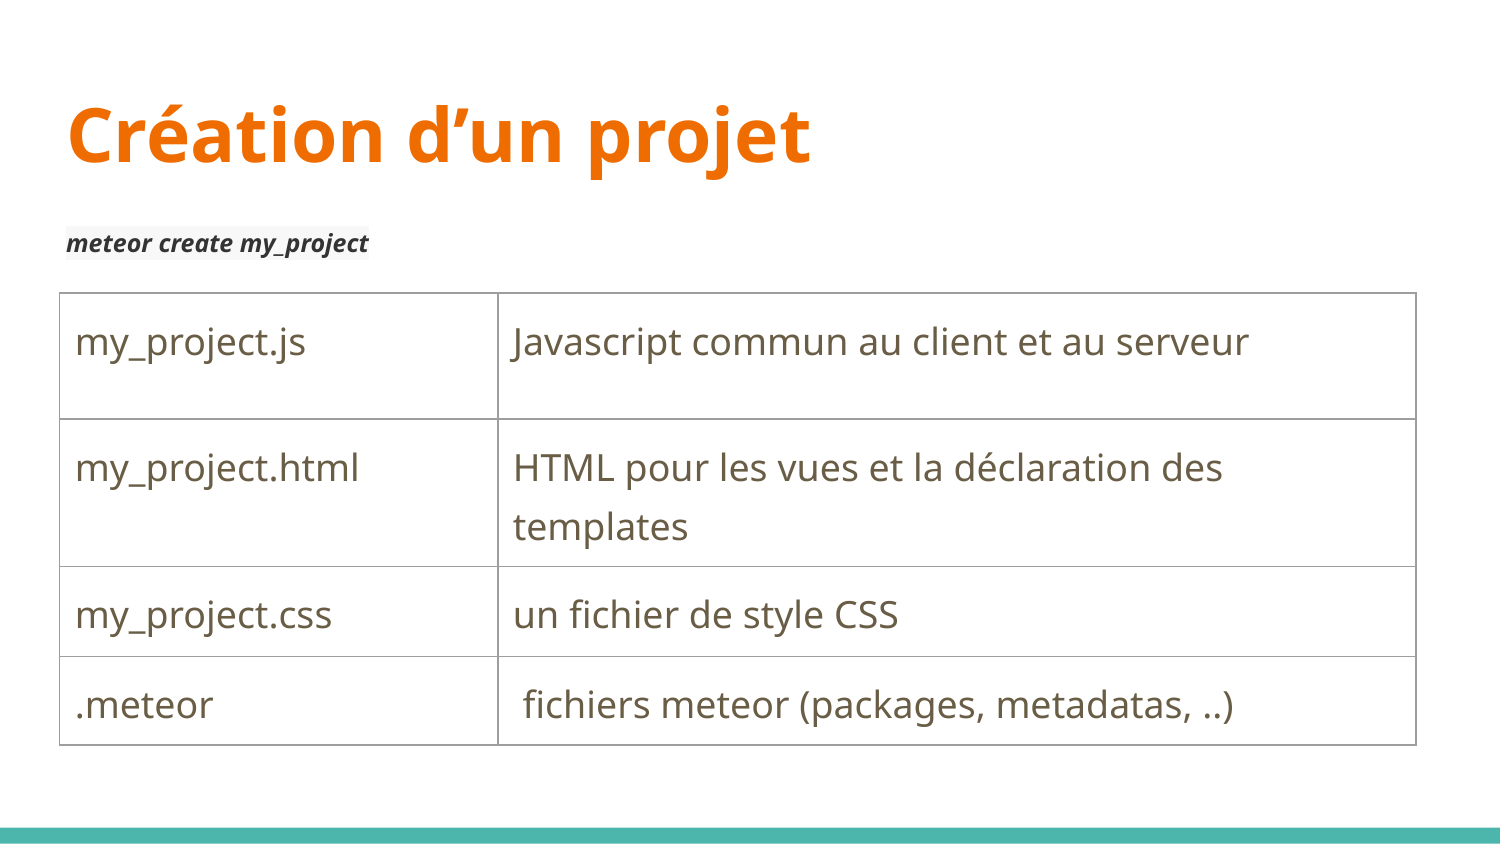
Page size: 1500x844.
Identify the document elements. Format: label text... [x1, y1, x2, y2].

list meteor create my_project [51, 207, 1449, 750]
title Création d’un projet [51, 72, 1449, 189]
table_header my_project.js [60, 294, 497, 418]
table_cell my_project.html [60, 420, 497, 566]
table_cell un fichier de style CSS [499, 567, 1415, 656]
table_header Javascript commun au client et au serveur [499, 294, 1415, 418]
table_cell .meteor [60, 657, 497, 744]
table_cell fichiers meteor (packages, metadatas, ..) [499, 657, 1415, 744]
table_cell HTML pour les vues et la déclaration des templates [499, 420, 1415, 566]
table_cell my_project.css [60, 567, 497, 656]
